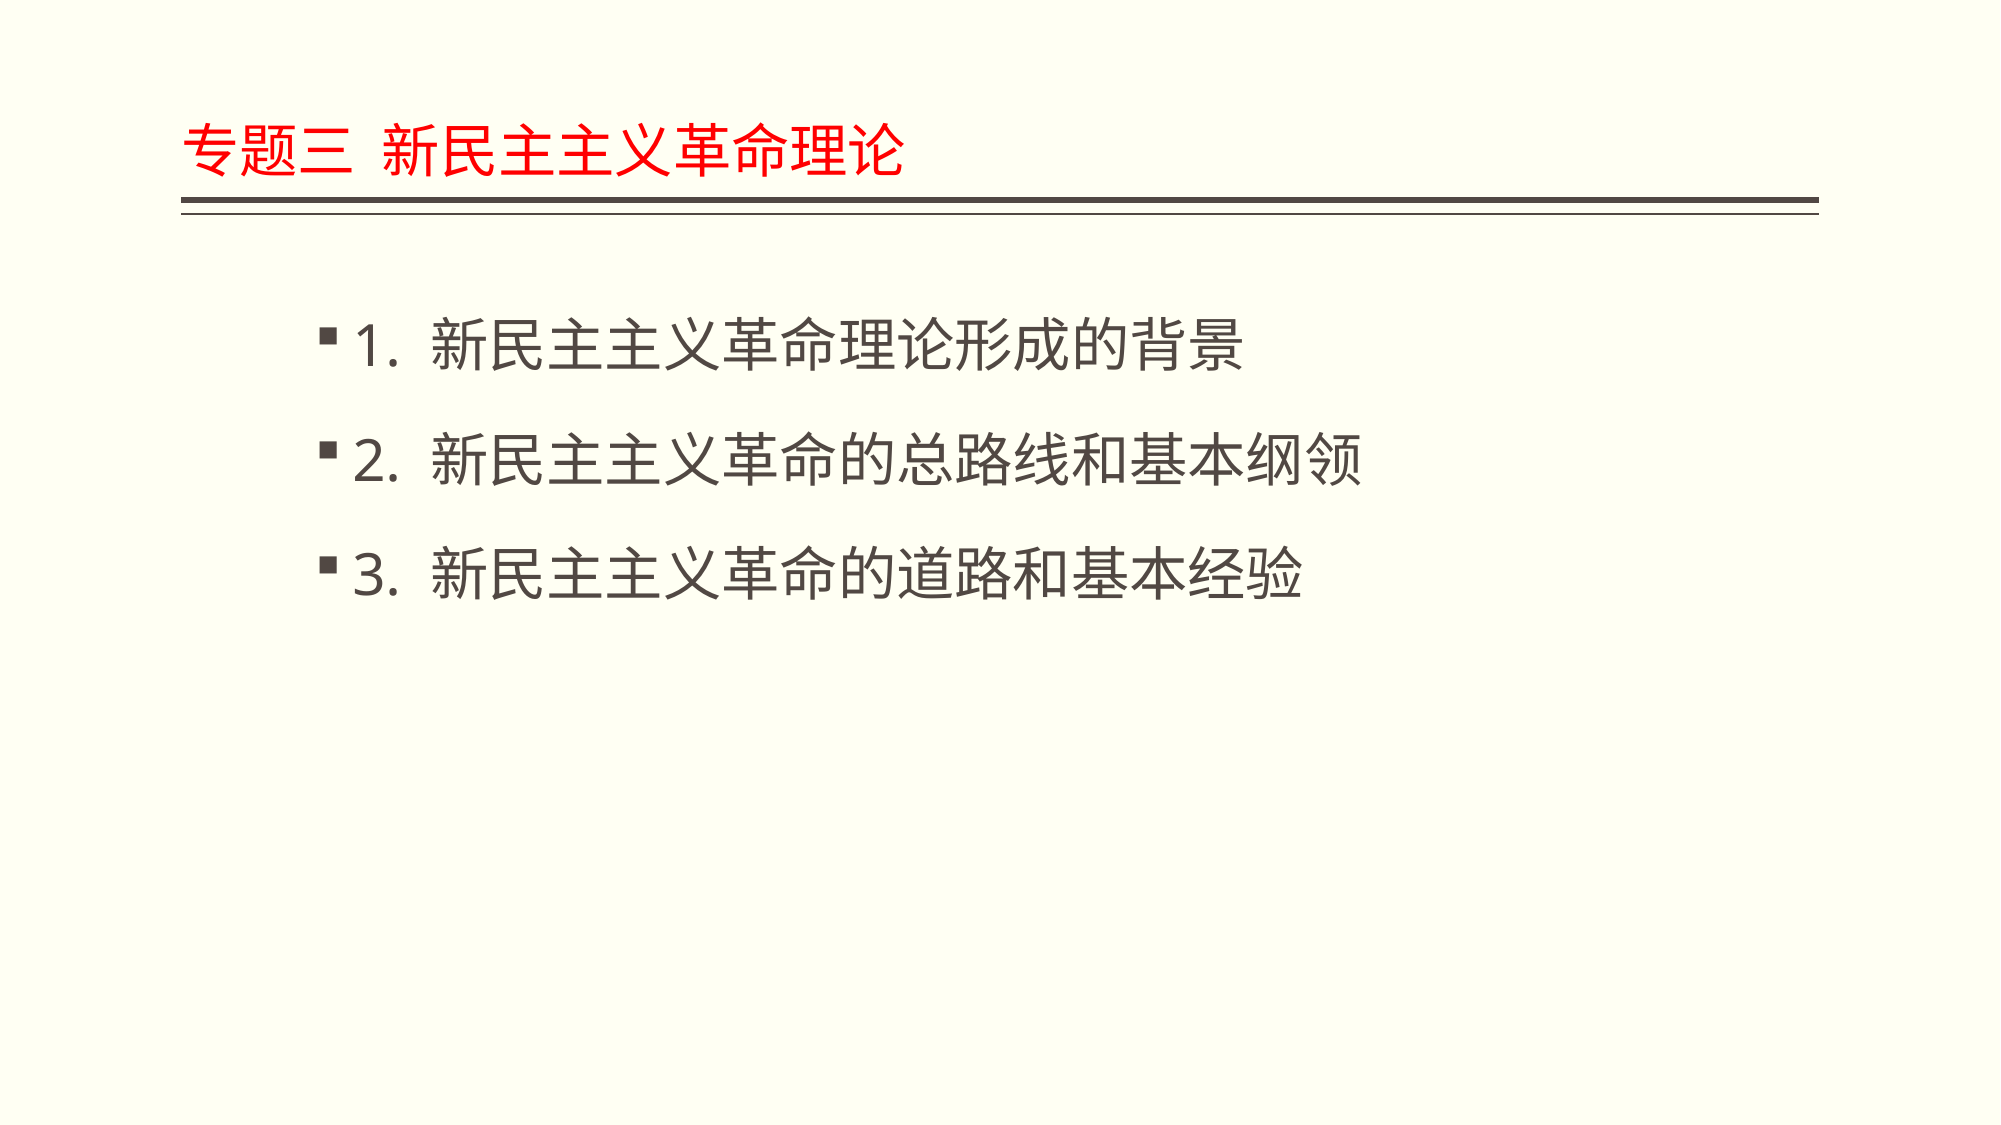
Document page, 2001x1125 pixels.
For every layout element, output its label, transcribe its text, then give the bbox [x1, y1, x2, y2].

title 专题三 新民主主义革命理论 [181, 95, 1072, 193]
list 1. 新民主主义革命理论形成的背景 2. 新民主主义革命的总路线和基本纲领 3. 新民主主义革命的道路和基本经验 [314, 294, 1596, 672]
